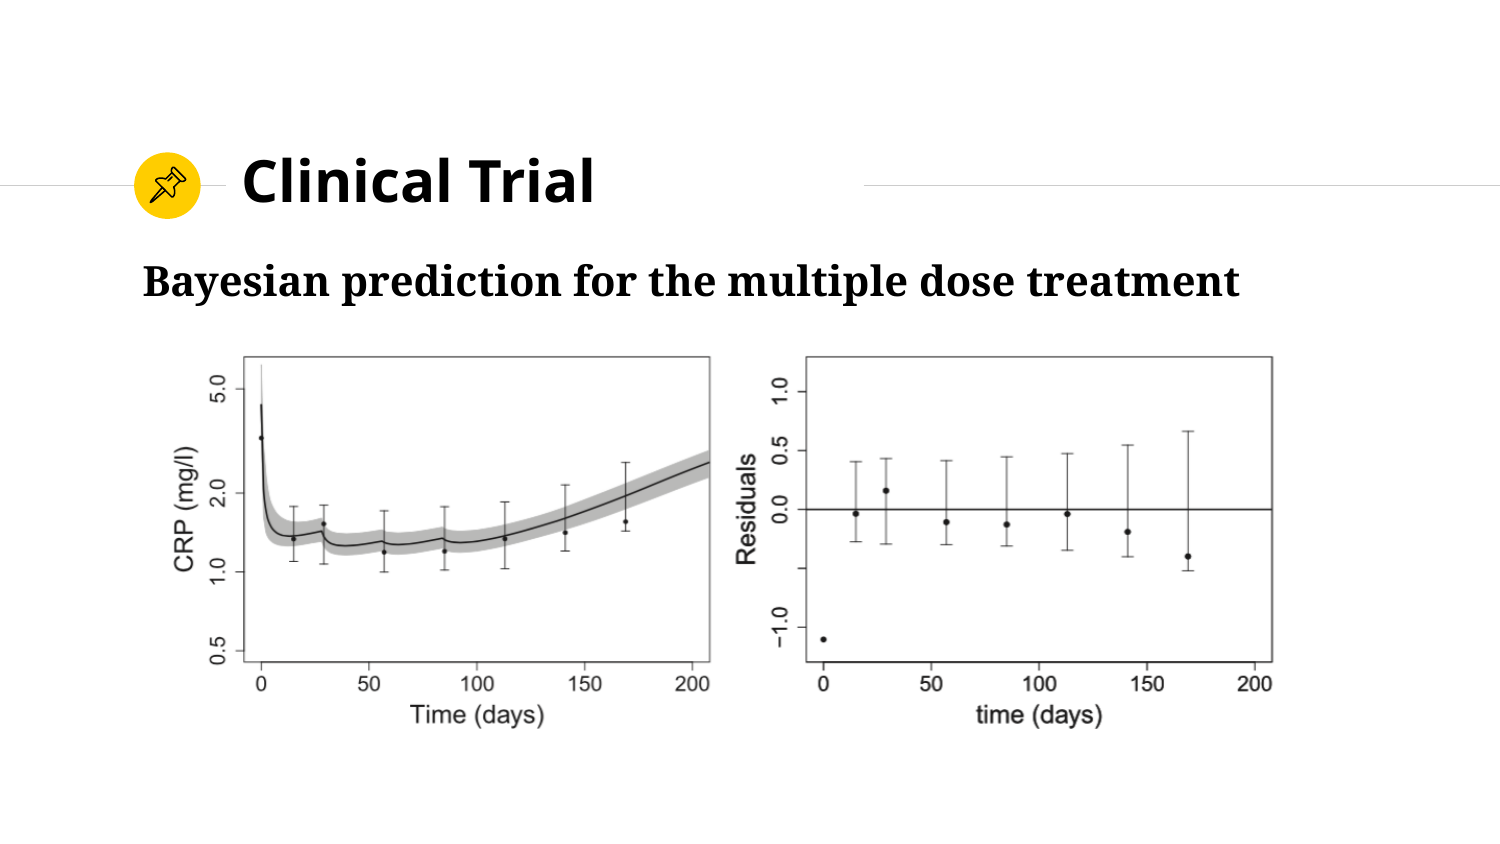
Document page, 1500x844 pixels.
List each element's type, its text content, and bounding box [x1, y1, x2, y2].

list Bayesian prediction for the multiple dose treatment [90, 229, 1425, 774]
title Clinical Trial [226, 143, 863, 216]
picture [141, 321, 1359, 754]
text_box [150, 166, 186, 203]
